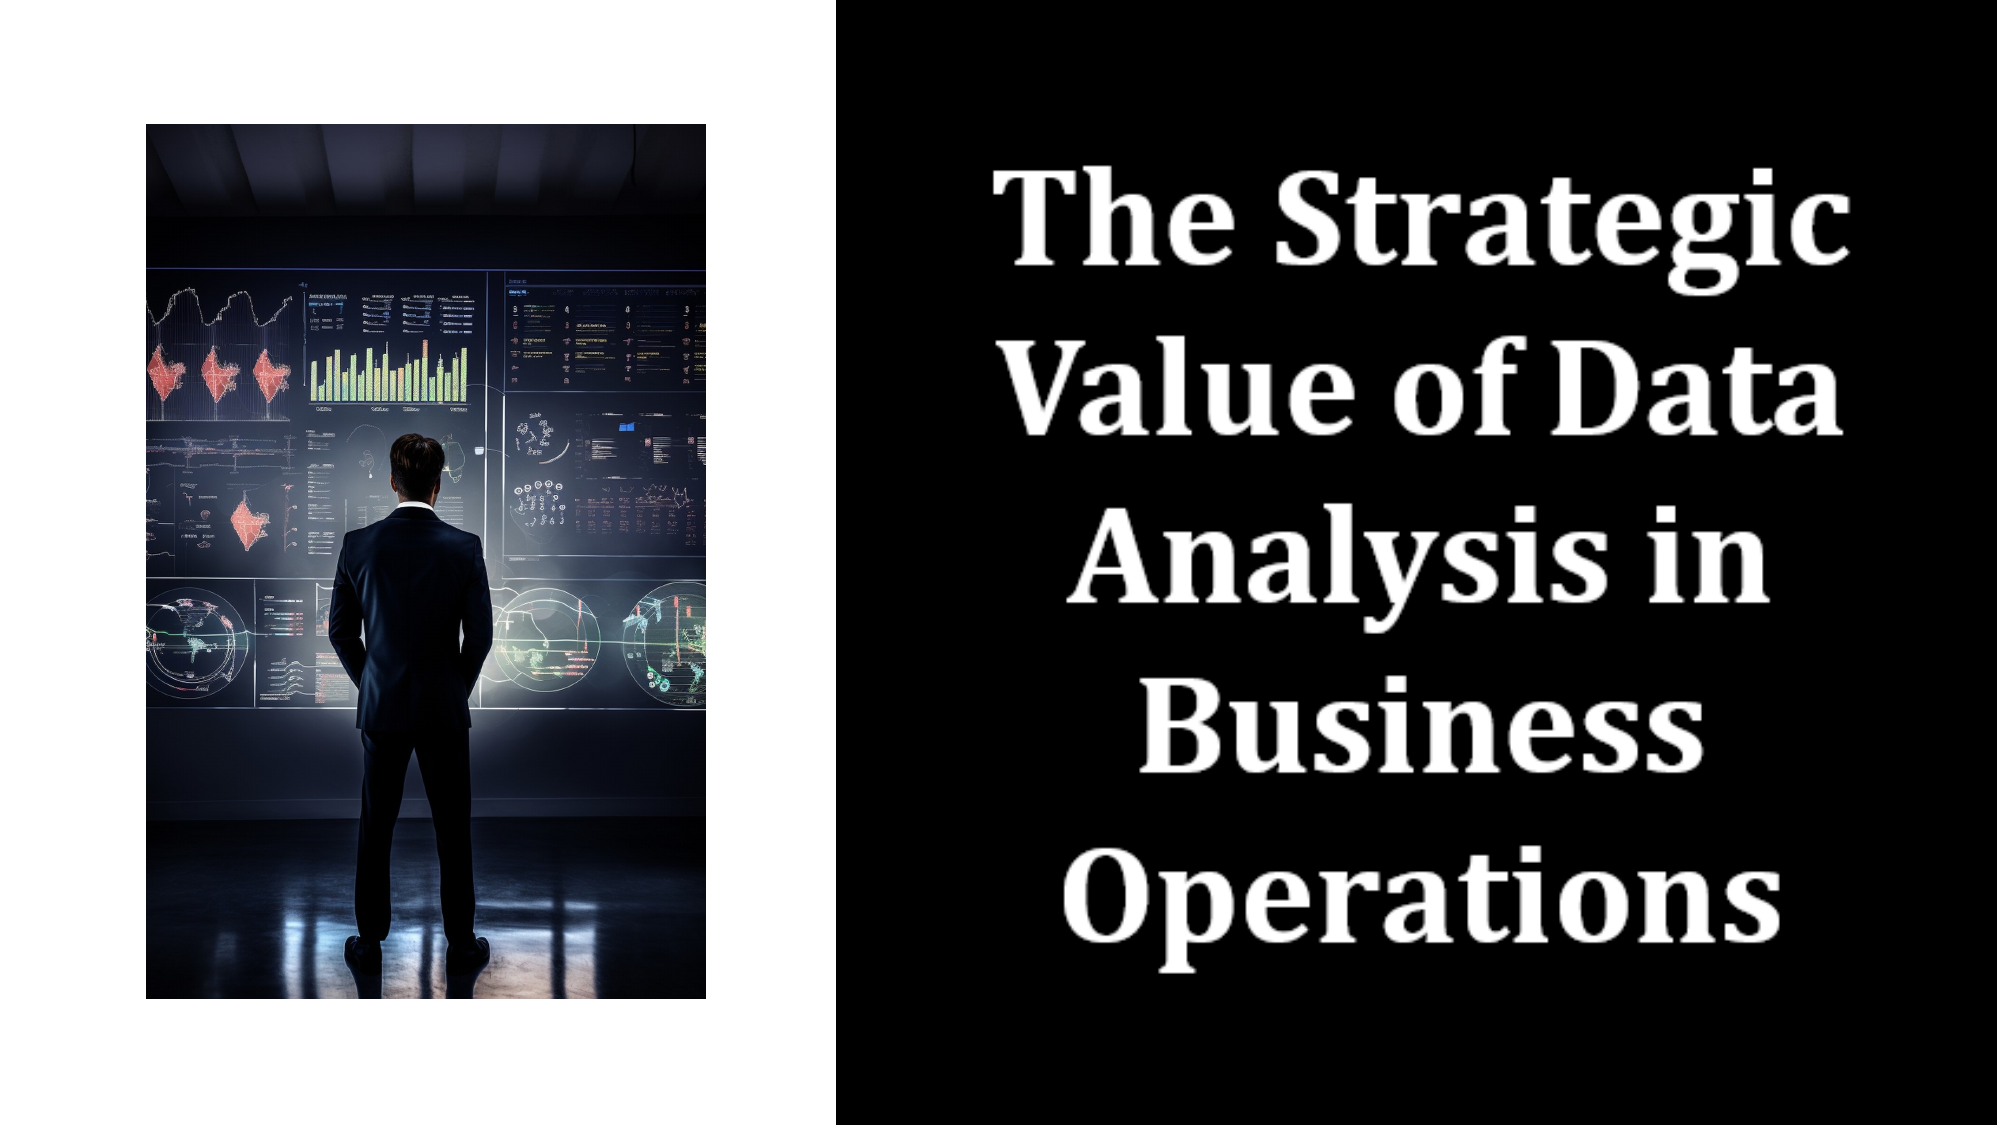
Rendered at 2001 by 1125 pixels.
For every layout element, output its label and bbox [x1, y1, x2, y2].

picture [146, 124, 706, 999]
picture [836, 0, 1997, 1125]
